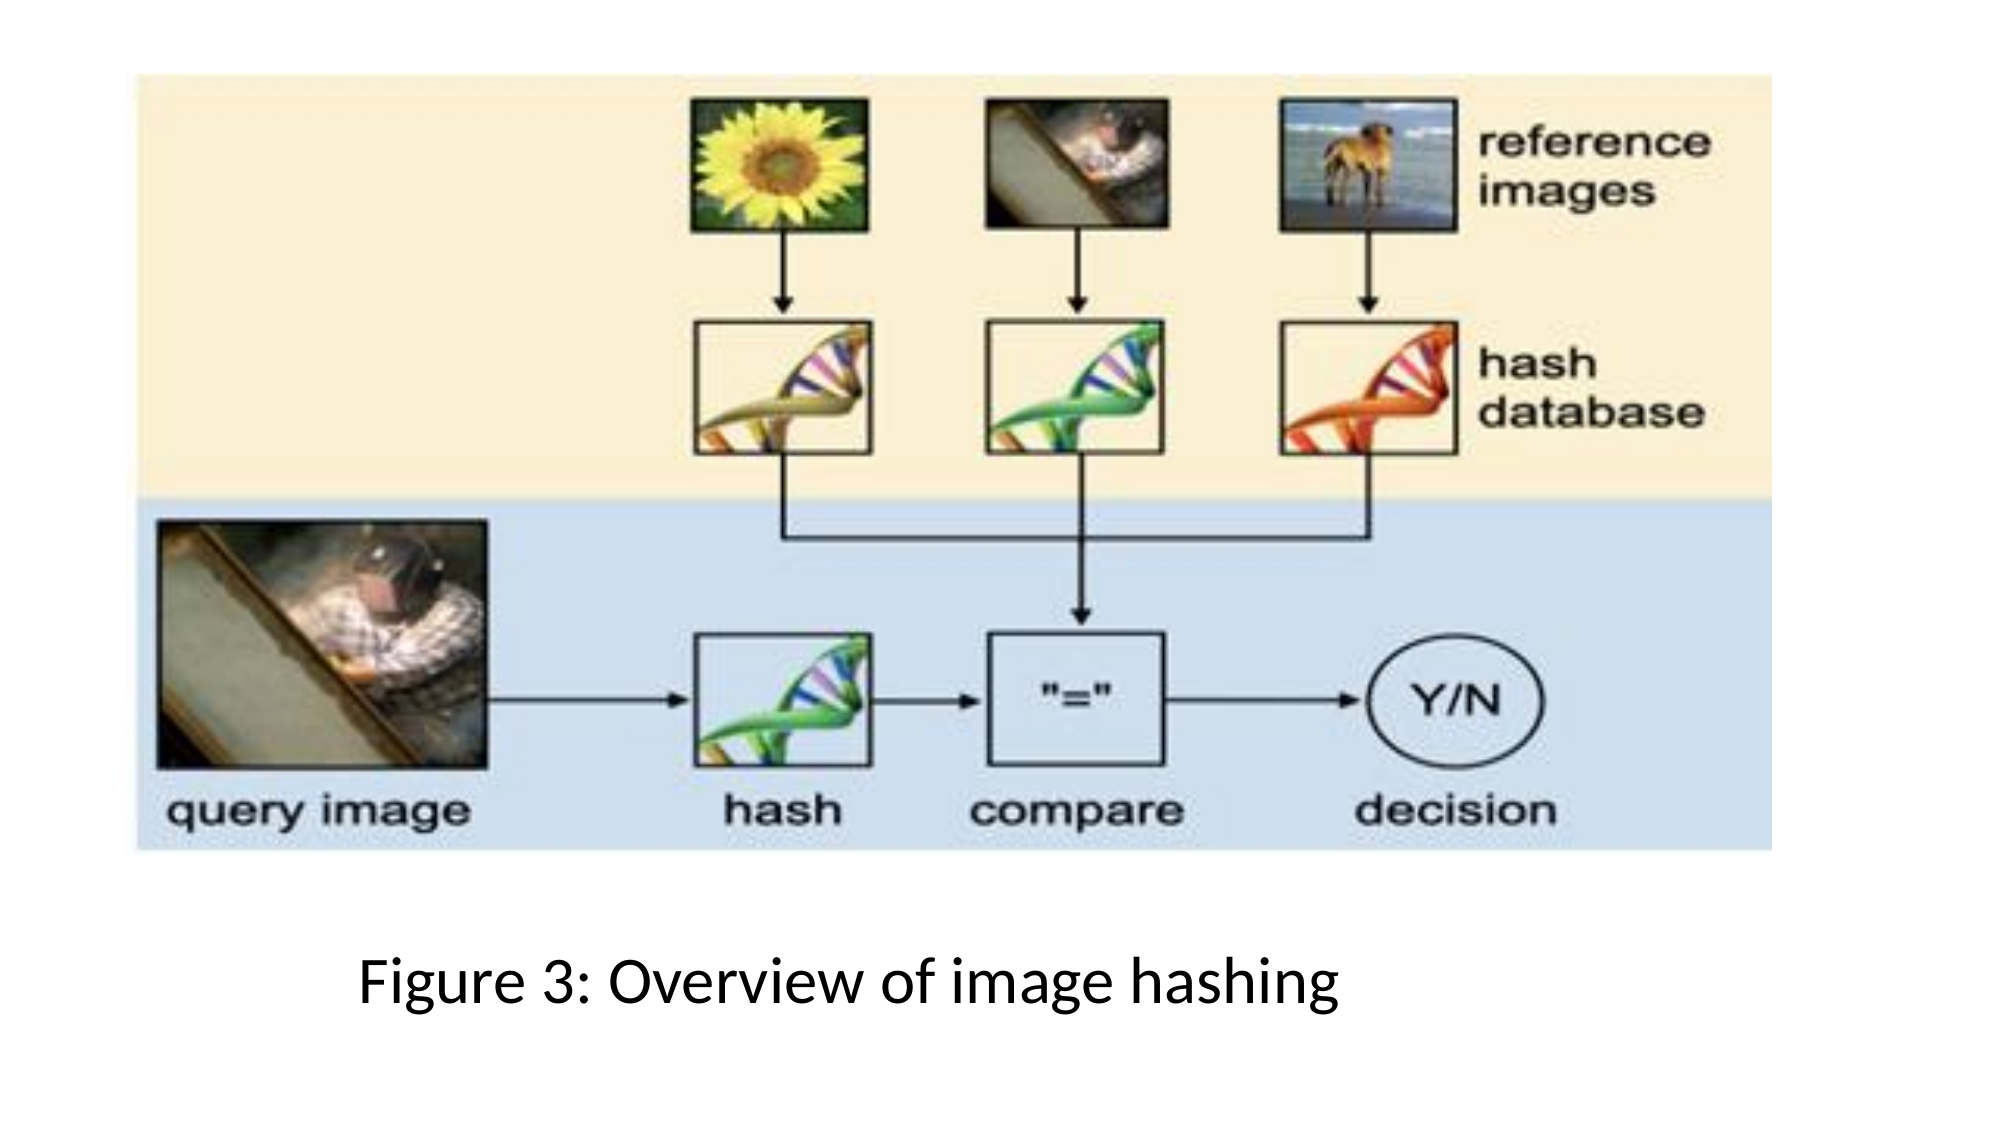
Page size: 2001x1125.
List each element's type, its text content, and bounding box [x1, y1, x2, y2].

text_box Figure 3: Overview of image hashing [343, 929, 1693, 1025]
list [126, 73, 1772, 855]
